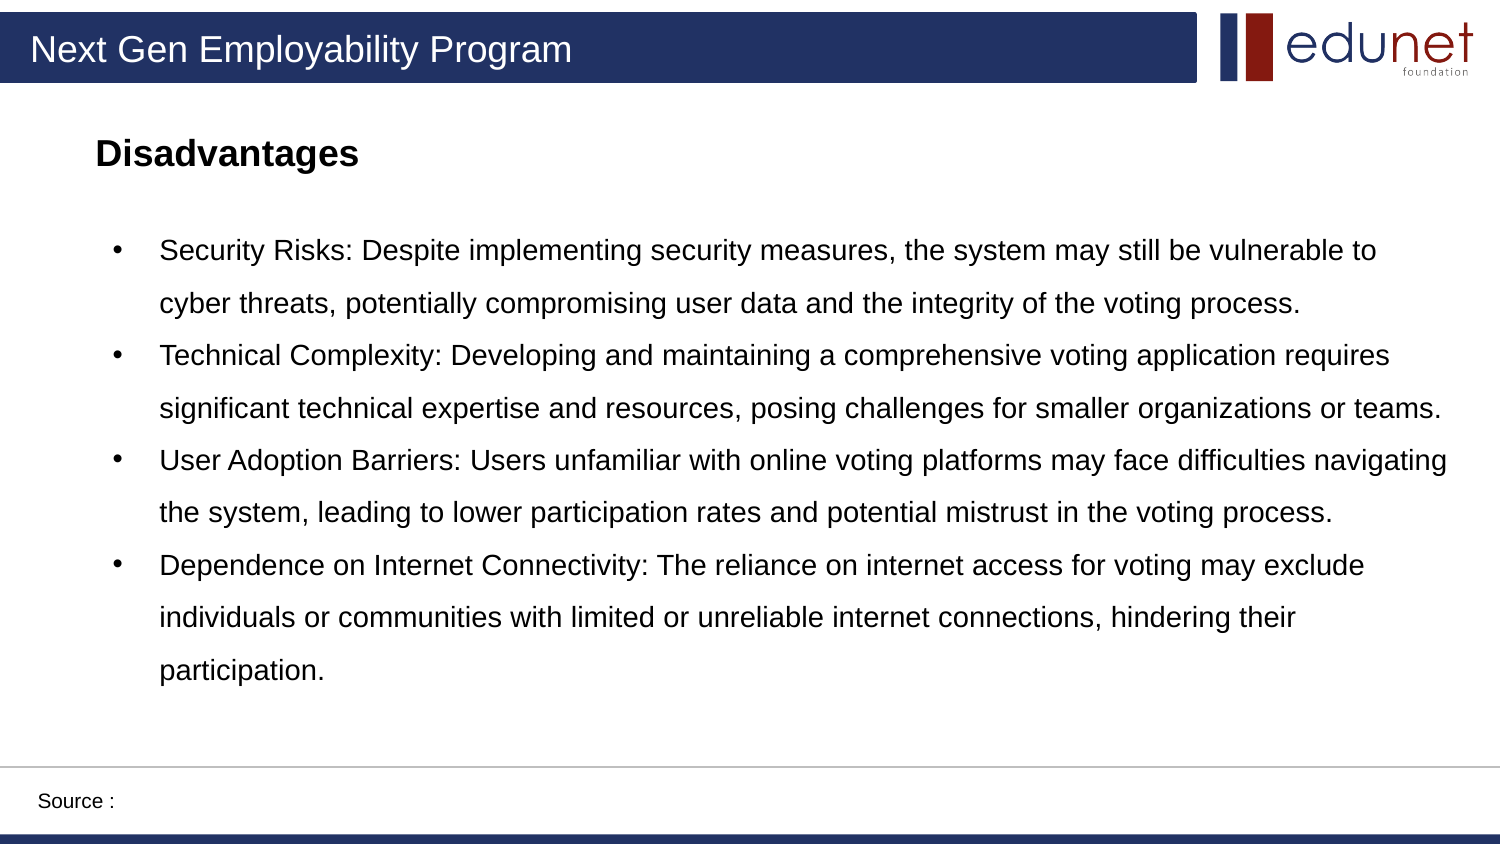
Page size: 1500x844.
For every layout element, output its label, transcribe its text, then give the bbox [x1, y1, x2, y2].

text_box Security Risks: Despite implementing security measures, the system may still be vulnerable to cyber threats, potentially compromising user data and the integrity of the voting process. Technical Complexity: Developing and maintaining a comprehensive voting application requires significant technical expertise and resources, posing challenges for smaller organizations or teams. User Adoption Barriers: Users unfamiliar with online voting platforms may face difficulties navigating the system, leading to lower participation rates and potential mistrust in the voting process. Dependence on Internet Connectivity: The reliance on internet access for voting may exclude individuals or communities with limited or unreliable internet connections, hindering their participation. [22, 206, 1473, 694]
text_box Source : [22, 776, 139, 826]
picture [1279, 14, 1482, 83]
text_box Disadvantages [80, 122, 832, 182]
